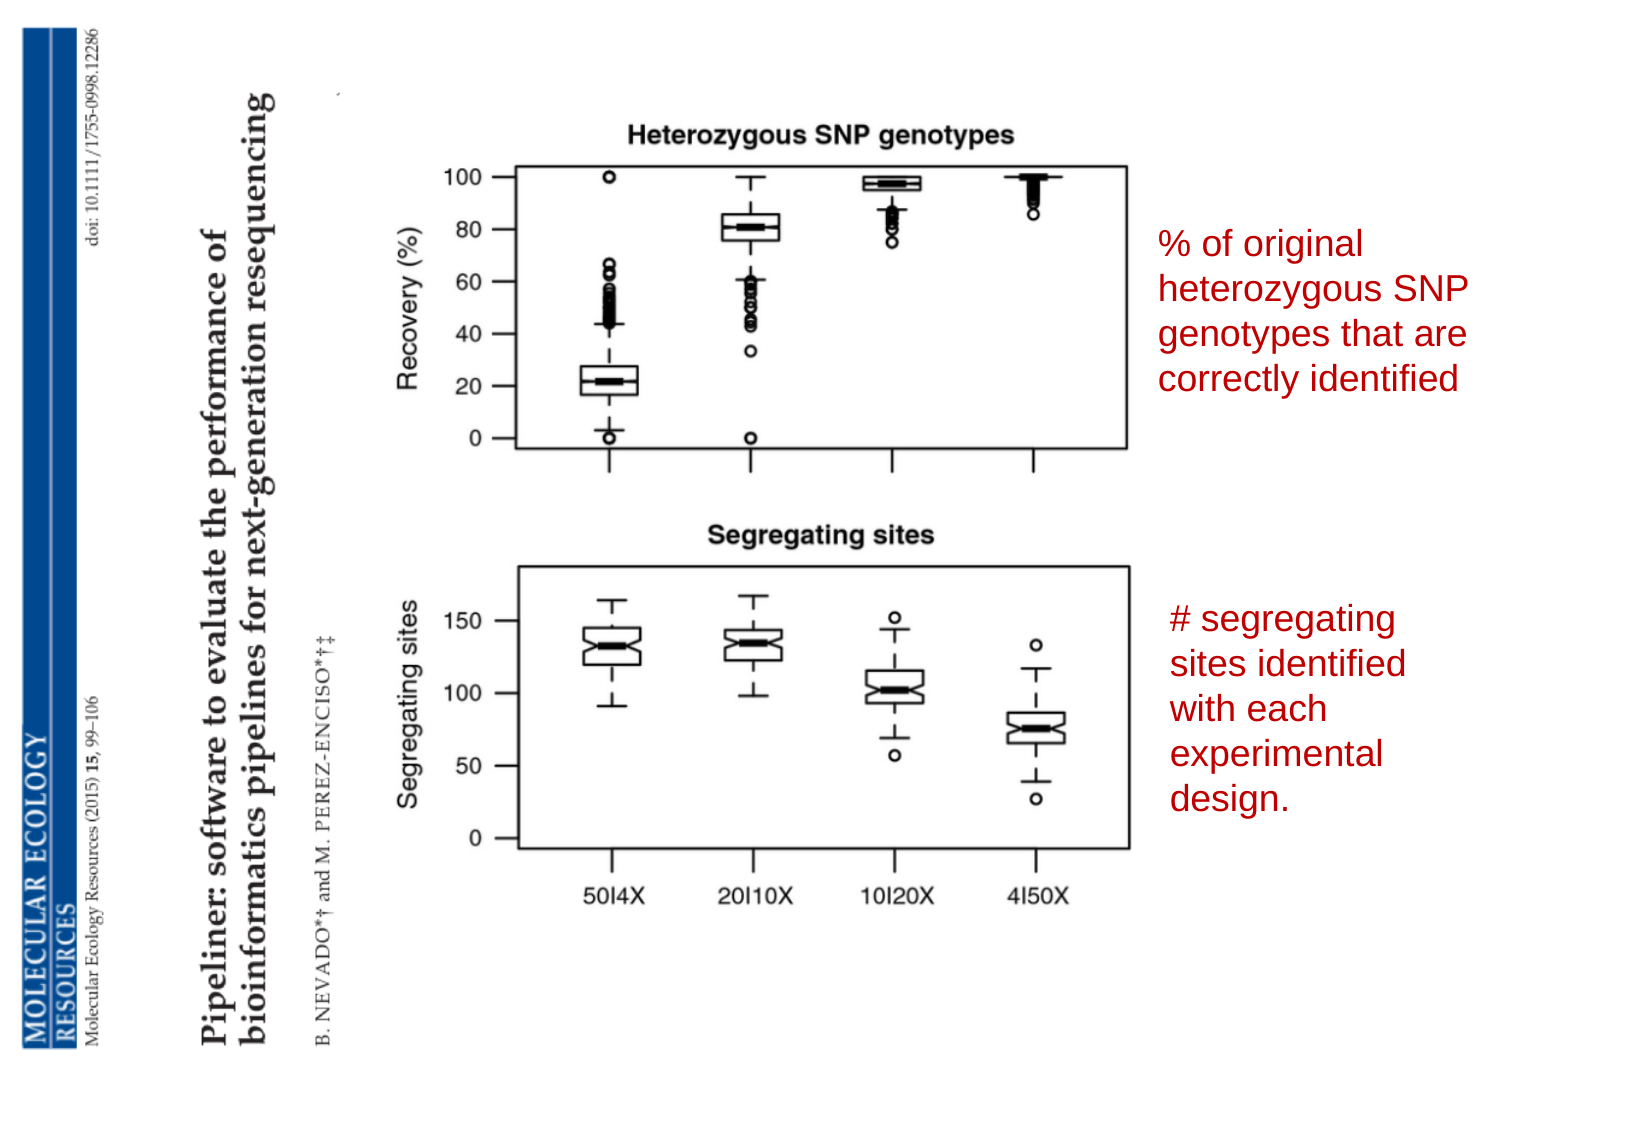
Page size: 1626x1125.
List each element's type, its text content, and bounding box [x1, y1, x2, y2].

text_box # segregating sites identified with each experimental design. [1219, 586, 1446, 826]
picture [0, 21, 1215, 1058]
text_box % of original heterozygous SNP genotypes that are correctly identified [1219, 211, 1602, 407]
